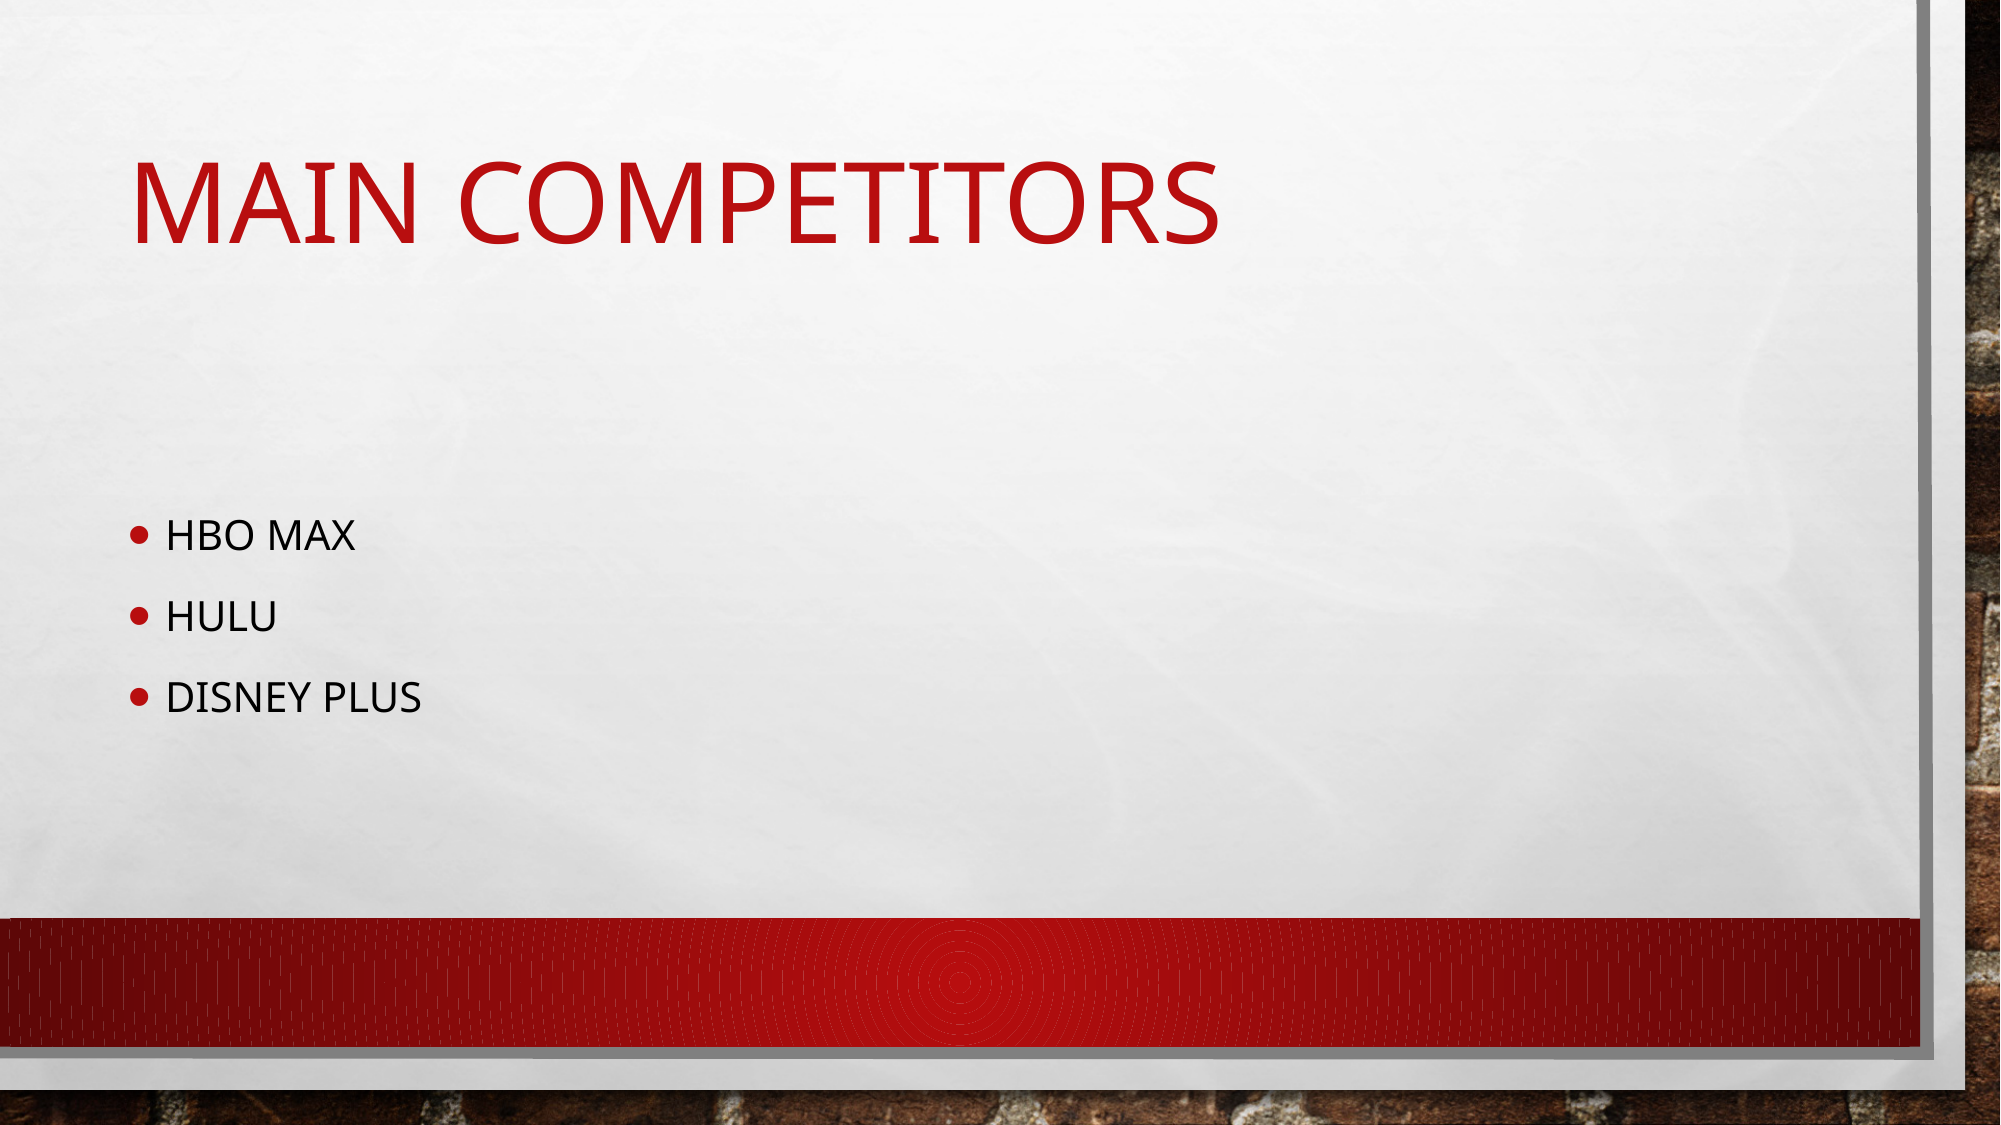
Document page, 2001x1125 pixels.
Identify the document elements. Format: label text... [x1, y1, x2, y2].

title MAIN COMPETITORS [112, 112, 1818, 302]
picture [0, 0, 2000, 1125]
list HBO MAX HULU DISNEY PLUS [112, 338, 1818, 882]
